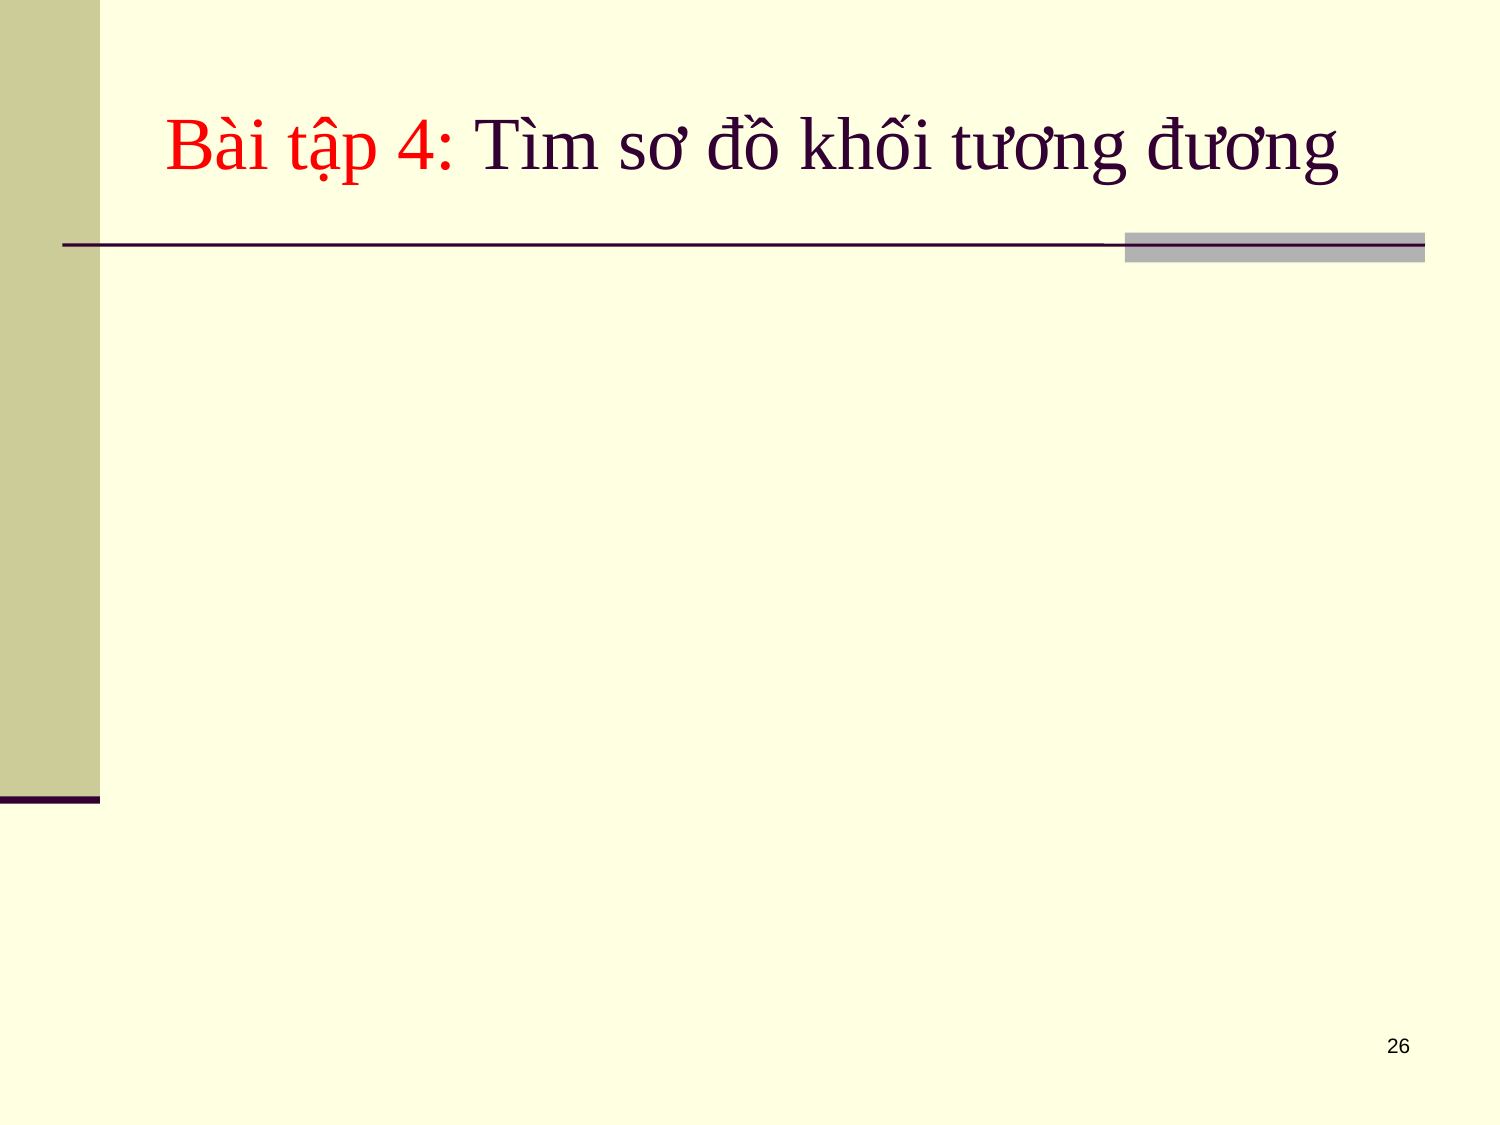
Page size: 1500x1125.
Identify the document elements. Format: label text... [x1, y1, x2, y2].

slide_number 26 [1112, 1024, 1426, 1101]
title Bài tập 4: Tìm sơ đồ khối tương đương [149, 45, 1426, 234]
